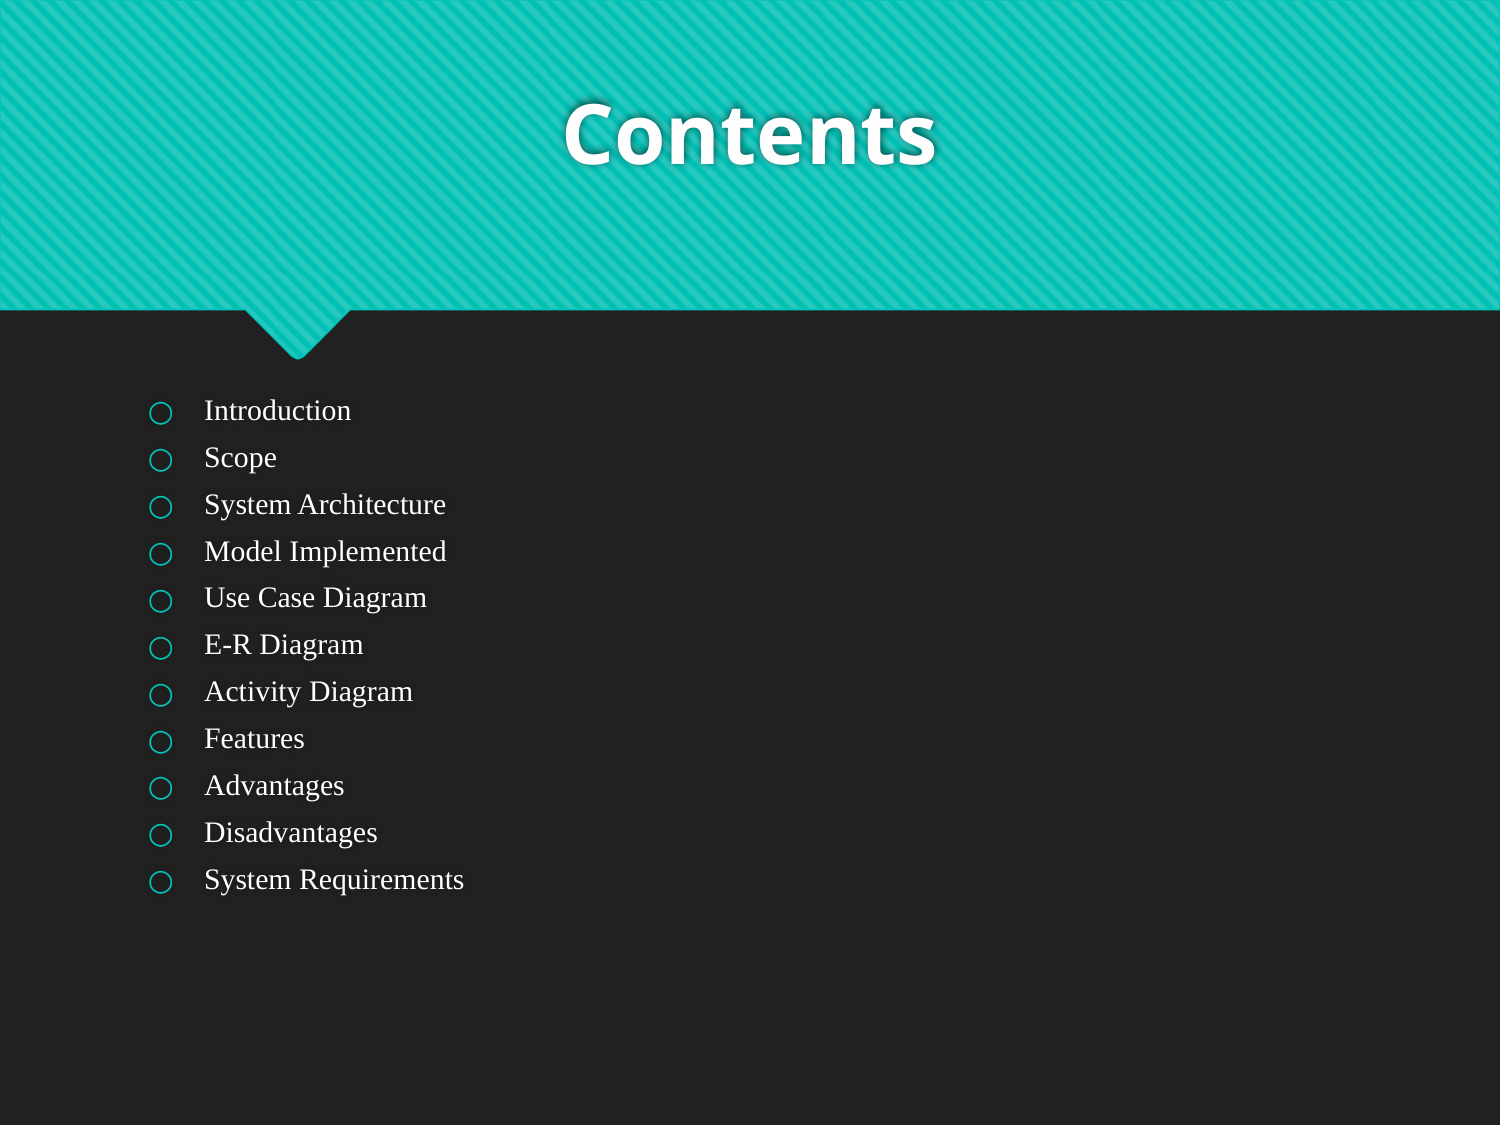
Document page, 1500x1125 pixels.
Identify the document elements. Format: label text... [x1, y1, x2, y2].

picture [1, 1, 1499, 357]
title Contents [132, 73, 1368, 233]
list Introduction Scope System Architecture Model Implemented Use Case Diagram E-R Diagram Activity Diagram Features Advantages Disadvantages System Requirements [132, 364, 1368, 962]
